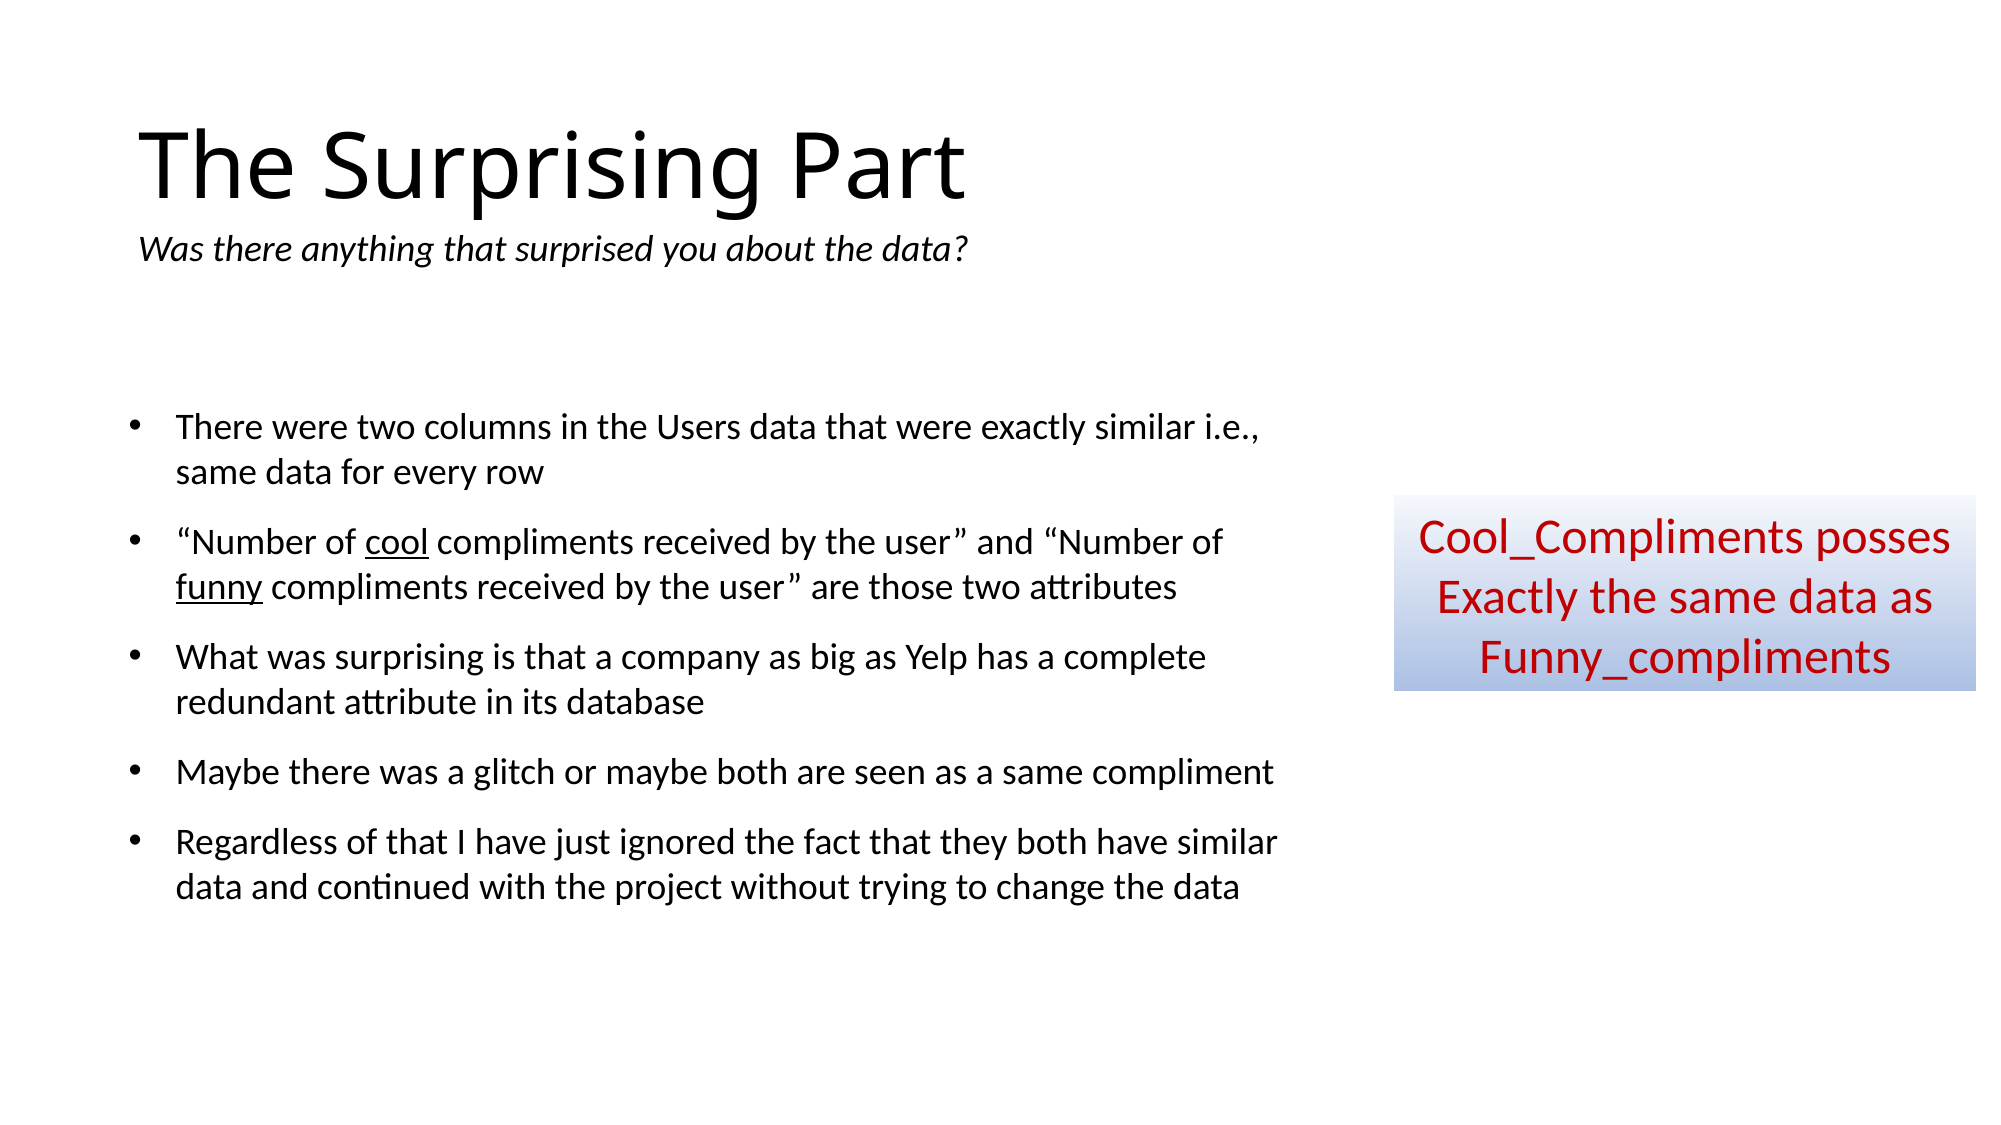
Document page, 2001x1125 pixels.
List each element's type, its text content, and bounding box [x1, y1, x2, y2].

text_box Cool_Compliments posses Exactly the same data as Funny_compliments [1394, 495, 1976, 691]
text_box Was there anything that surprised you about the data? [123, 216, 1965, 277]
text_box There were two columns in the Users data that were exactly similar i.e., same data for every row “Number of cool compliments received by the user” and “Number of funny compliments received by the user” are those two attributes What was surprising is that a company as big as Yelp has a complete redundant attribute in its database Maybe there was a glitch or maybe both are seen as a same compliment Regardless of that I have just ignored the fact that they both have similar data and continued with the project without trying to change the data [113, 394, 1295, 1005]
title The Surprising Part [123, 59, 1849, 216]
